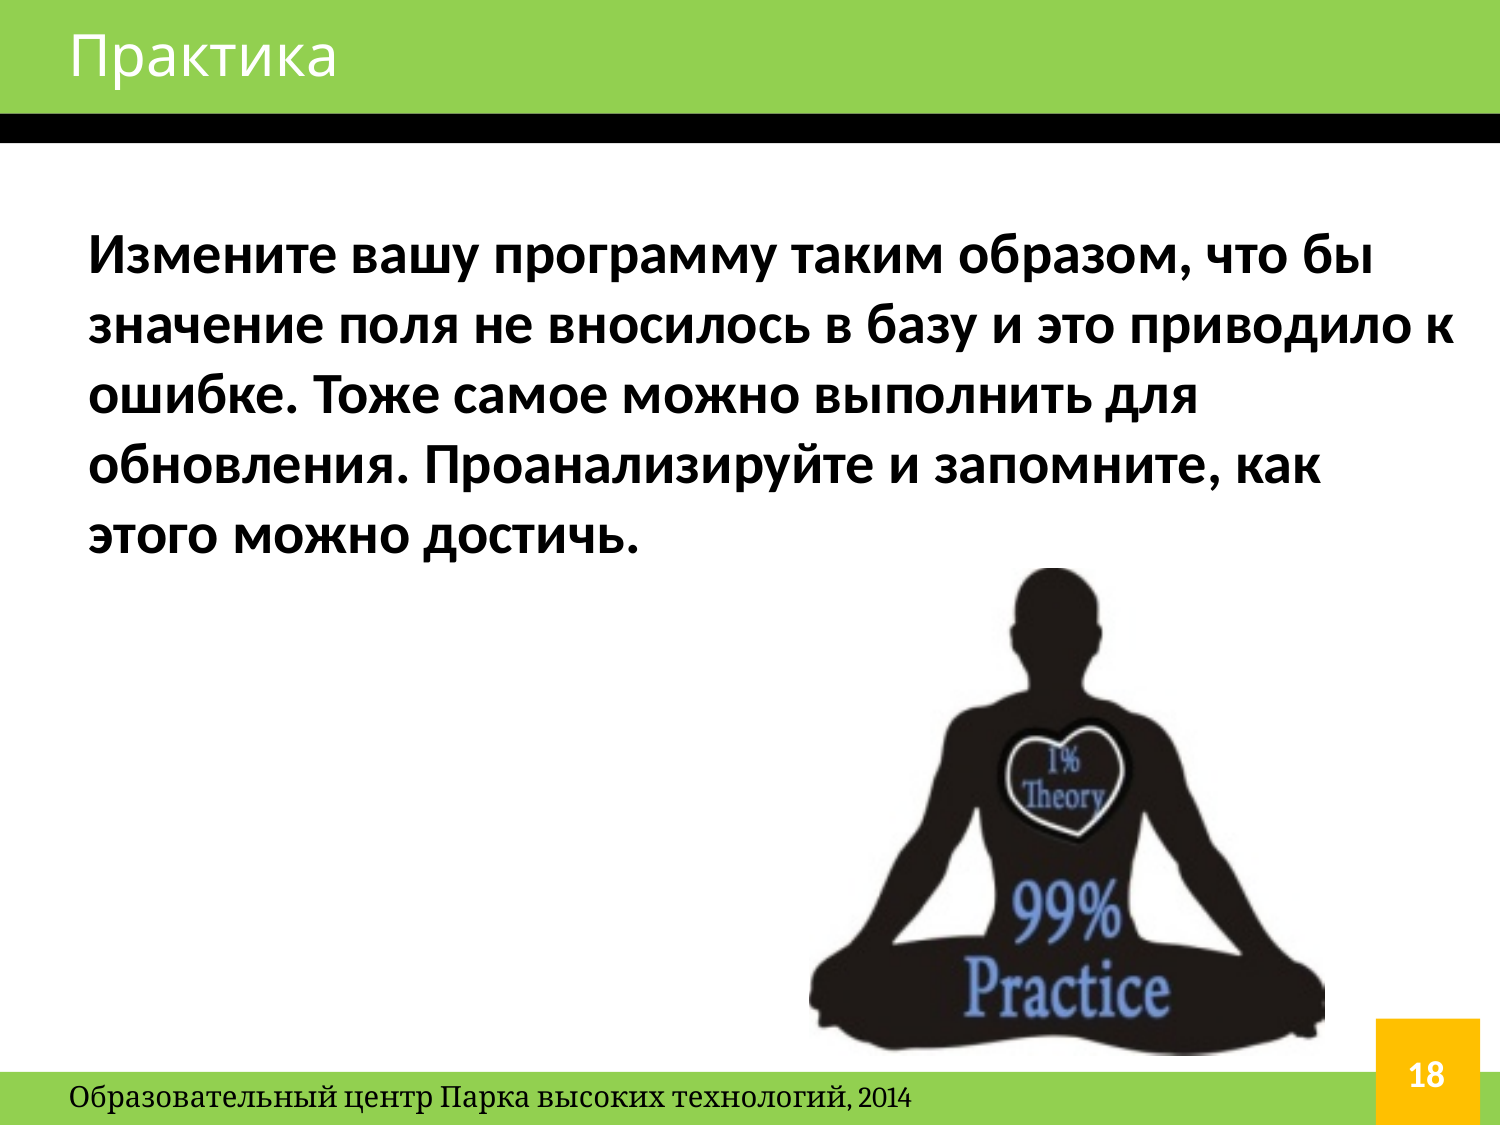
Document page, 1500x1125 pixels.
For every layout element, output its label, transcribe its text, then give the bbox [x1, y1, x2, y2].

text_box Измените вашу программу таким образом, что бы значение поля не вносилось в базу и это приводило к ошибке. Тоже самое можно выполнить для обновления. Проанализируйте и запомните, как этого можно достичь. [73, 208, 1471, 573]
title Практика [53, 7, 1404, 100]
slide_number 18 [1373, 1042, 1480, 1103]
picture [808, 567, 1326, 1056]
